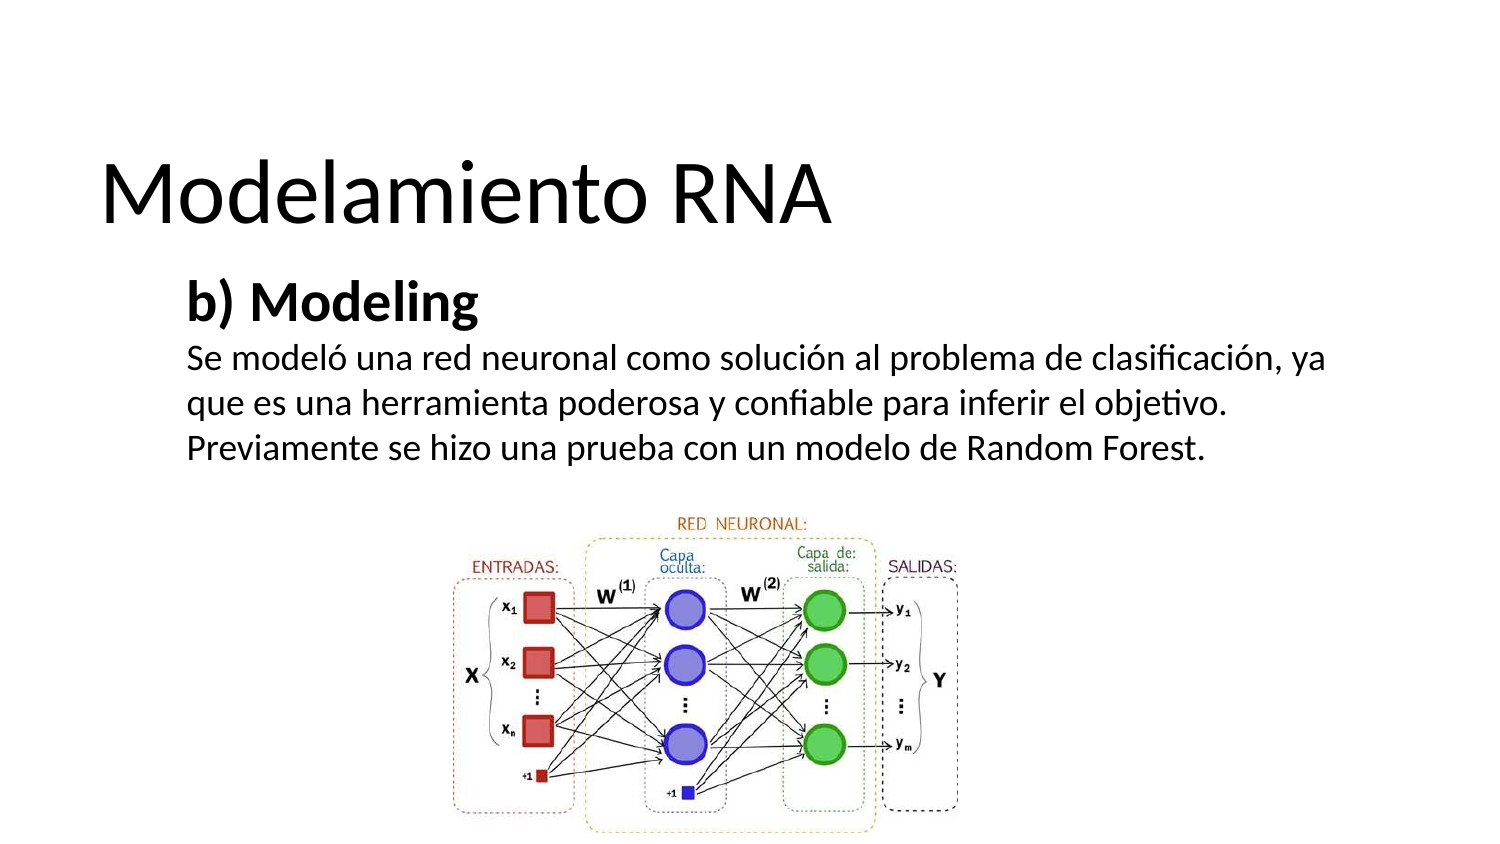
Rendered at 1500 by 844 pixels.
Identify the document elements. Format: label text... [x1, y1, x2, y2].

text_box b) Modeling Se modeló una red neuronal como solución al problema de clasificación, ya que es una herramienta poderosa y confiable para inferir el objetivo. Previamente se hizo una prueba con un modelo de Random Forest. [84, 248, 1378, 783]
picture [452, 517, 958, 833]
text_box Modelamiento RNA [84, 105, 1378, 248]
